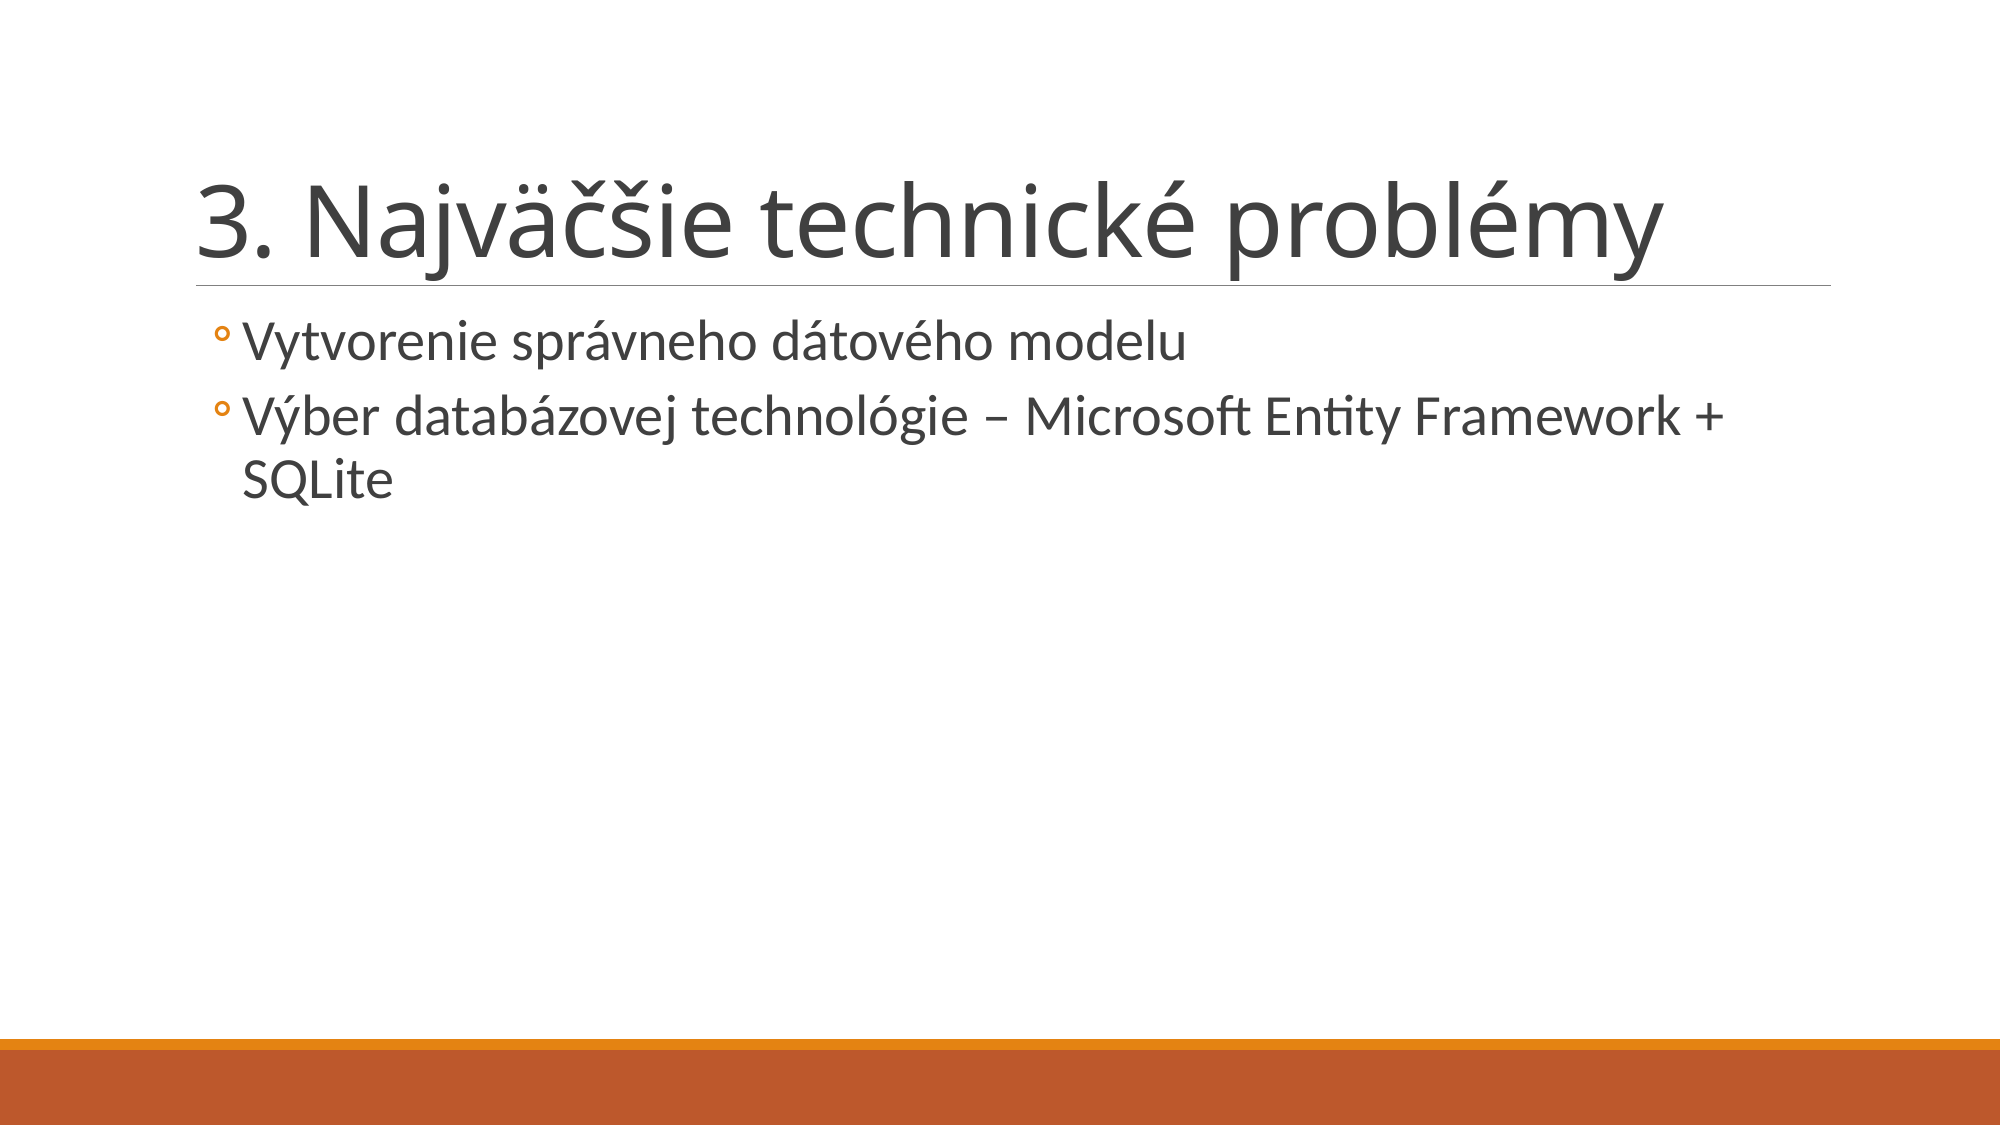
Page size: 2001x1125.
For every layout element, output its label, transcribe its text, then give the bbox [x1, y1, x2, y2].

title 3. Najväčšie technické problémy [180, 47, 1830, 285]
list Vytvorenie správneho dátového modelu Výber databázovej technológie – Microsoft Entity Framework + SQLite [180, 302, 1830, 963]
